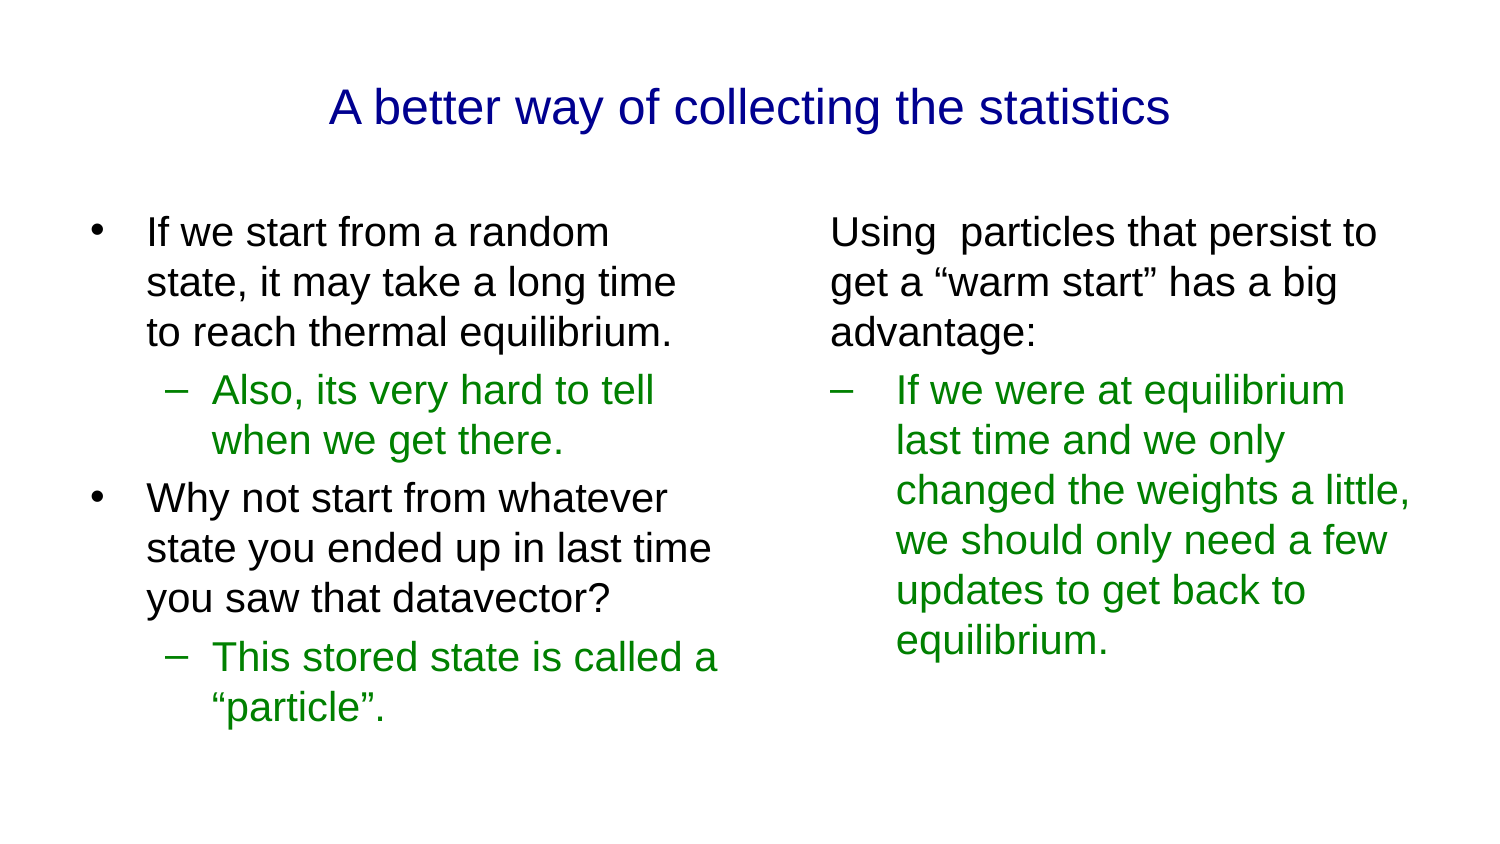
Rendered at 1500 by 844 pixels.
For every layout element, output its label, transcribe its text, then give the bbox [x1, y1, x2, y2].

list If we start from a random state, it may take a long time to reach thermal equilibrium. Also, its very hard to tell when we get there. Why not start from whatever state you ended up in last time you saw that datavector? This stored state is called a “particle”. [75, 196, 738, 754]
list Using particles that persist to get a “warm start” has a big advantage: If we were at equilibrium last time and we only changed the weights a little, we should only need a few updates to get back to equilibrium. [815, 196, 1431, 754]
title A better way of collecting the statistics [75, 33, 1425, 175]
